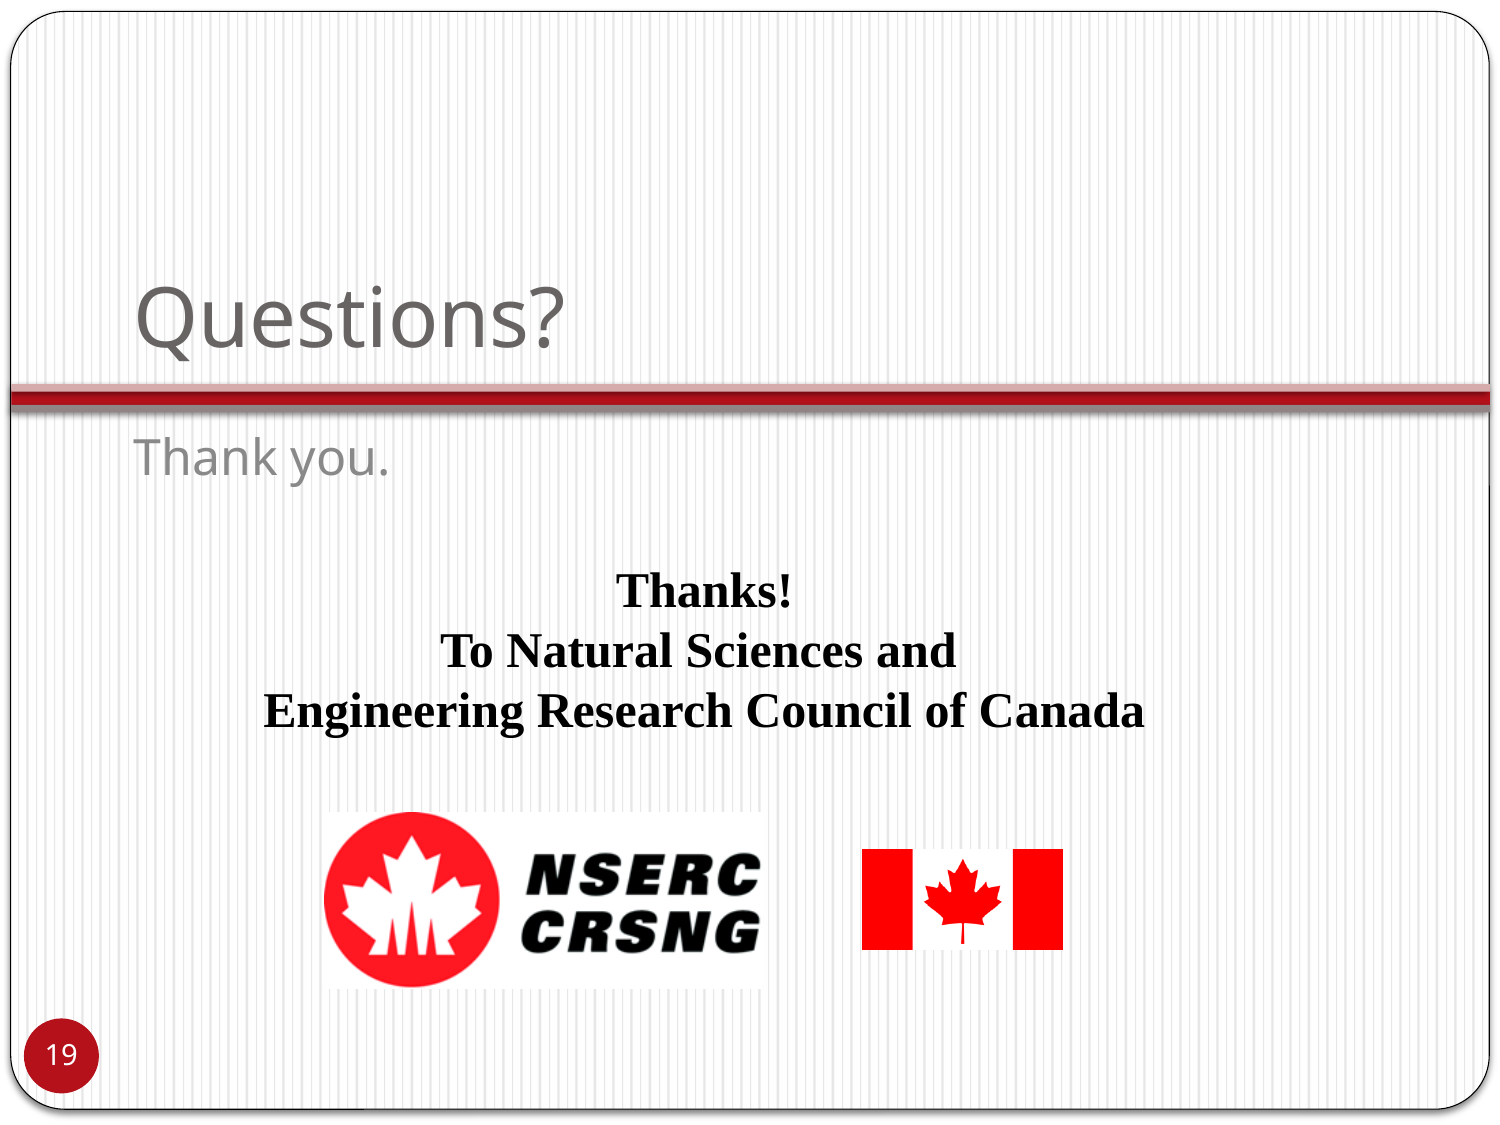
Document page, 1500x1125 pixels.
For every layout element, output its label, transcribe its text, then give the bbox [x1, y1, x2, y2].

list Thank you. [118, 417, 1394, 638]
text_box Thanks! To Natural Sciences and Engineering Research Council of Canada [248, 549, 1161, 745]
slide_number 19 [23, 1018, 99, 1094]
picture [862, 849, 1063, 951]
title Questions? [118, 155, 1394, 380]
picture [324, 812, 763, 990]
